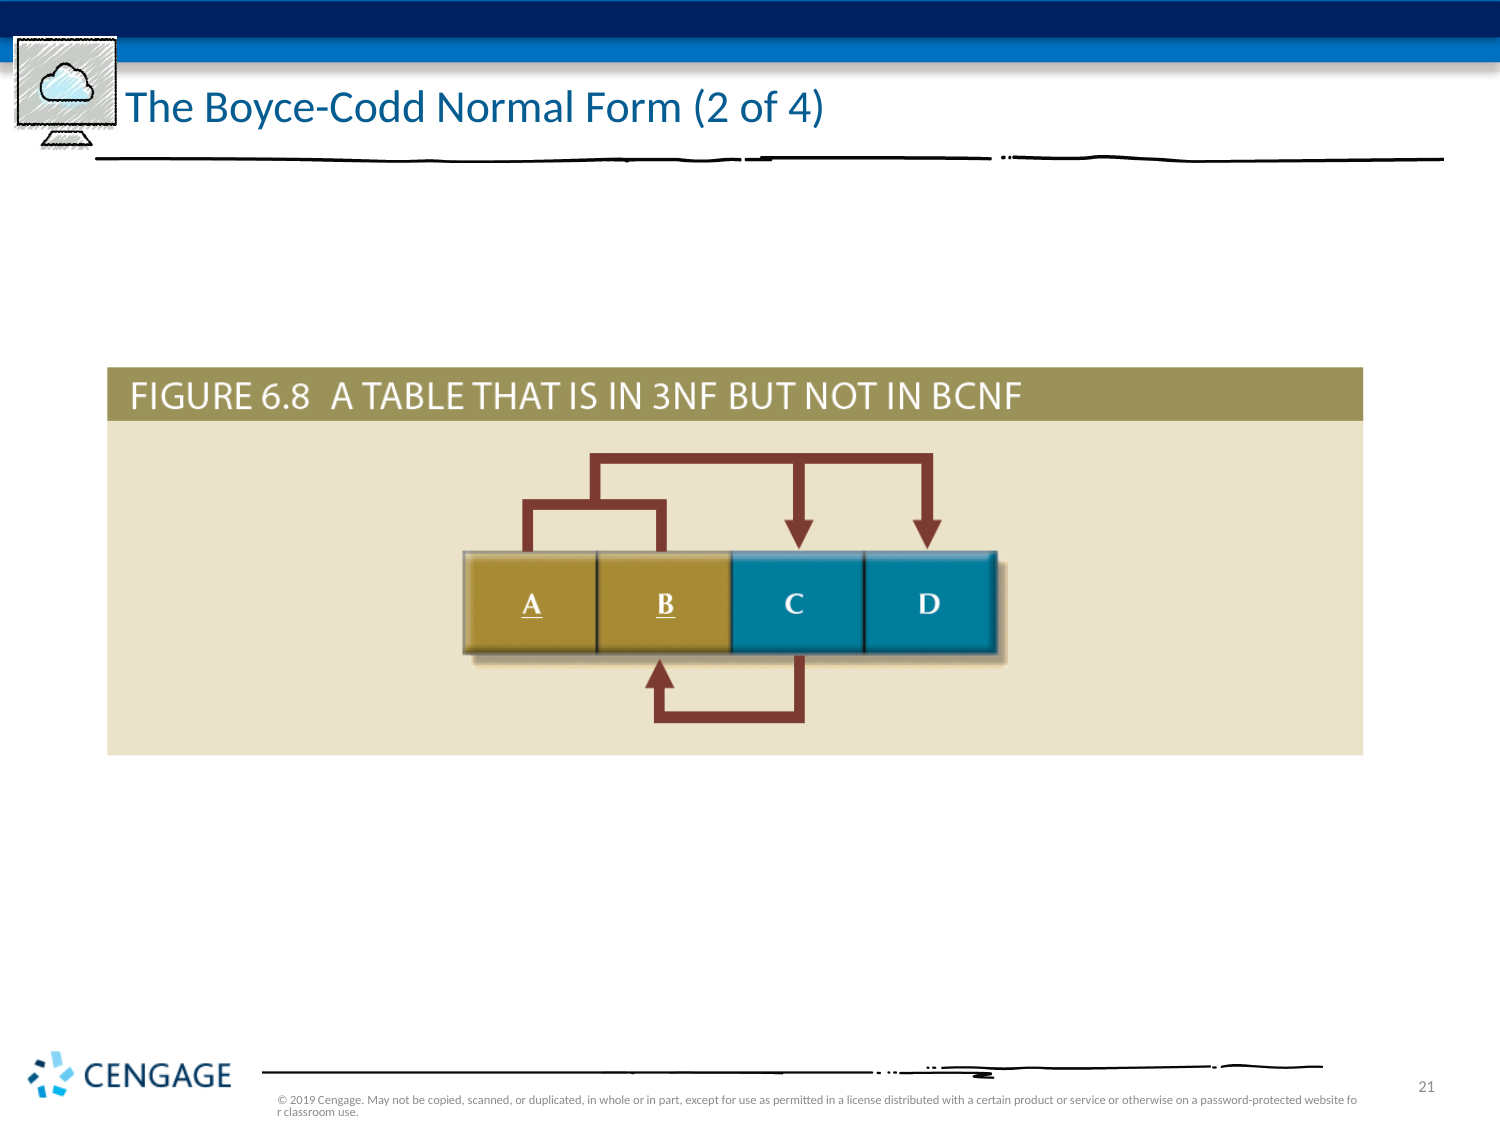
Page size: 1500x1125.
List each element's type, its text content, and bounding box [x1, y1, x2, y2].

footer © 2019 Cengage. May not be copied, scanned, or duplicated, in whole or in part, except for use as permitted in a license distributed with a certain product or service or otherwise on a password-protected website for classroom use. [262, 1079, 1375, 1120]
picture [86, 362, 1375, 765]
picture [95, 155, 1444, 163]
picture [13, 36, 117, 151]
picture [262, 1064, 1323, 1079]
title The Boyce-Codd Normal Form (2 of 4) [125, 84, 1442, 132]
picture [7, 1037, 244, 1111]
